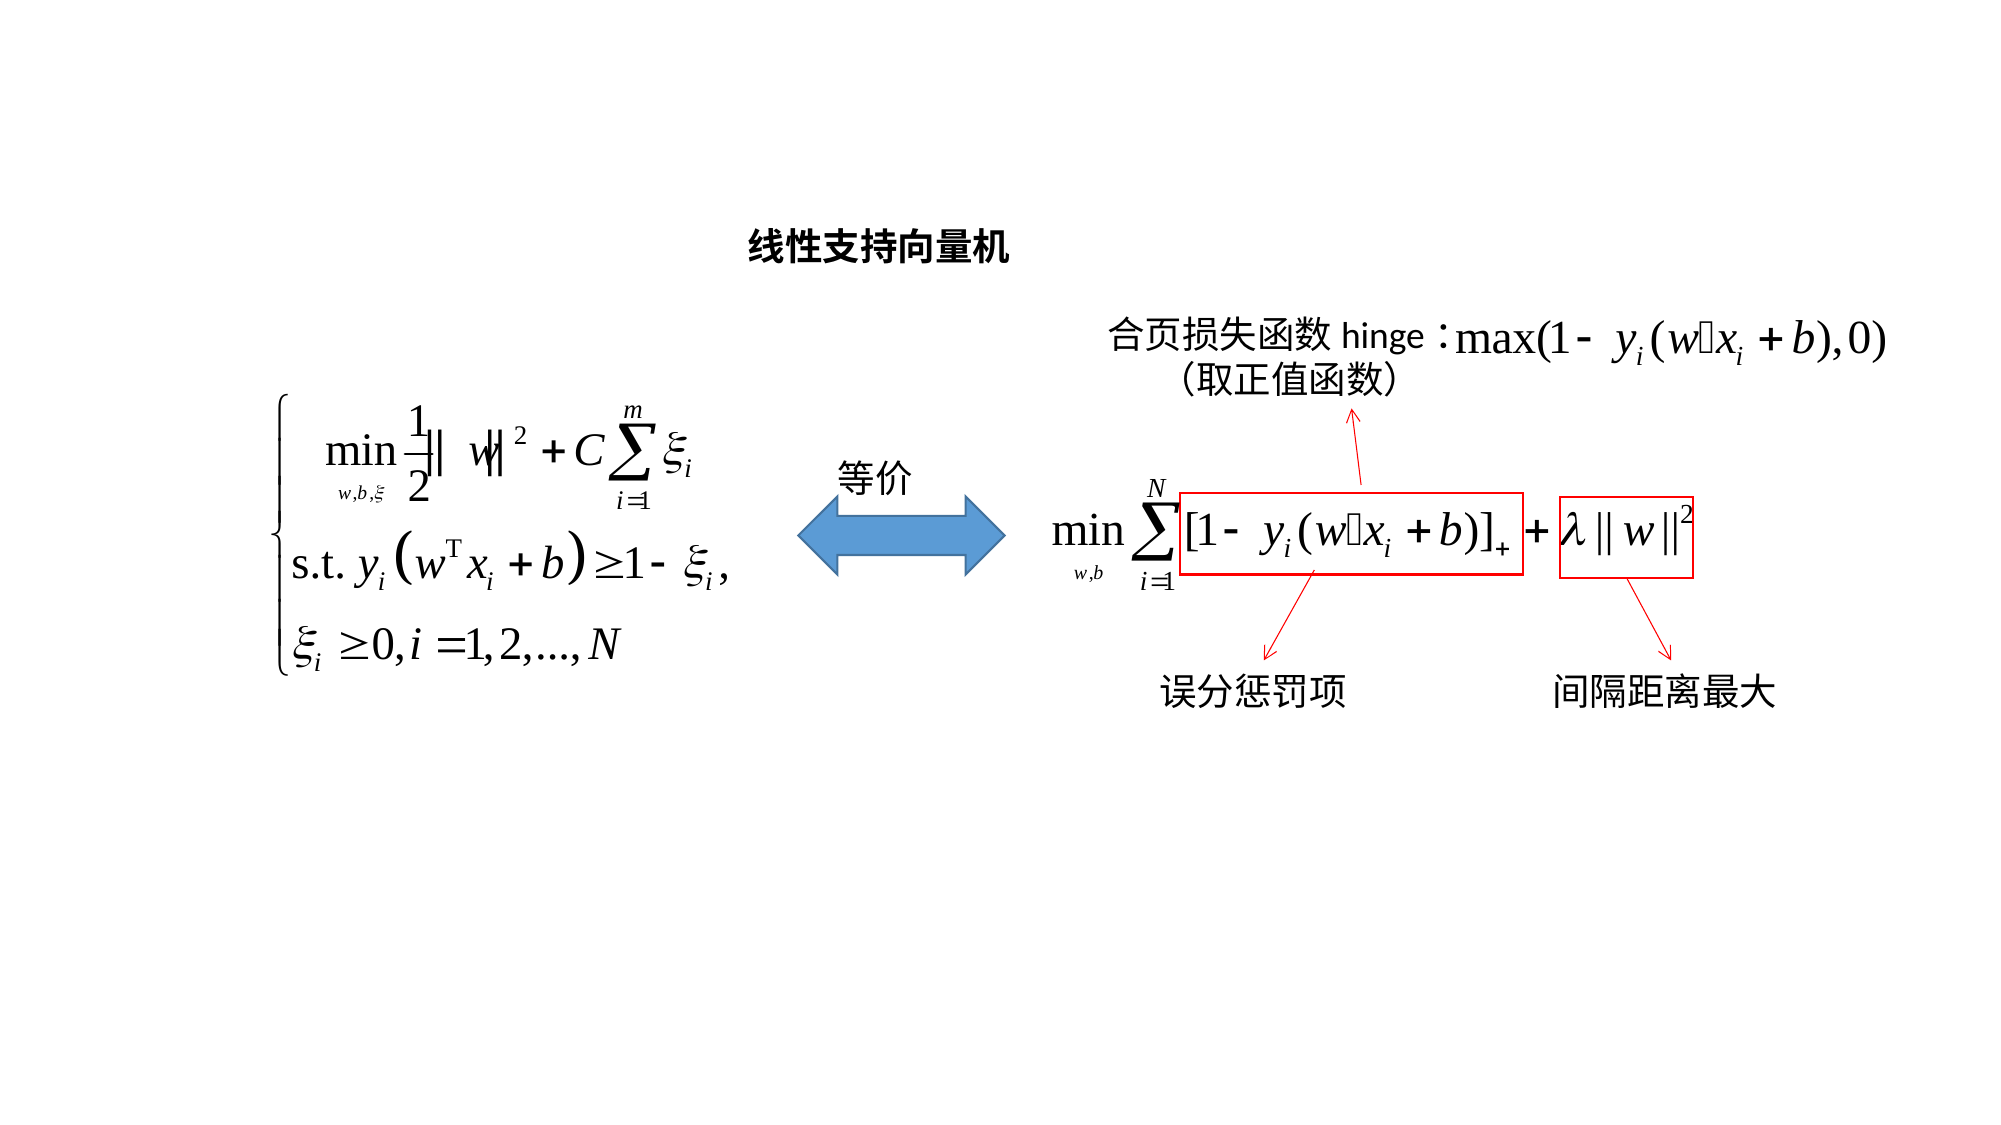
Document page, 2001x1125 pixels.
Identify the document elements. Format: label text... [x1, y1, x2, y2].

text_box 间隔距离最大 [1537, 660, 1805, 721]
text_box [1446, 303, 1896, 376]
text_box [1626, 577, 1672, 661]
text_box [260, 382, 799, 689]
text_box [799, 508, 1007, 578]
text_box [1043, 463, 1710, 604]
text_box 线性支持向量机 [733, 215, 1278, 276]
text_box 误分惩罚项 [1144, 660, 1384, 721]
text_box 合页损失函数hinge： （取正值函数） [1092, 303, 1611, 409]
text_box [1263, 569, 1315, 661]
text_box 等价 [822, 447, 1068, 508]
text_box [1351, 409, 1362, 485]
